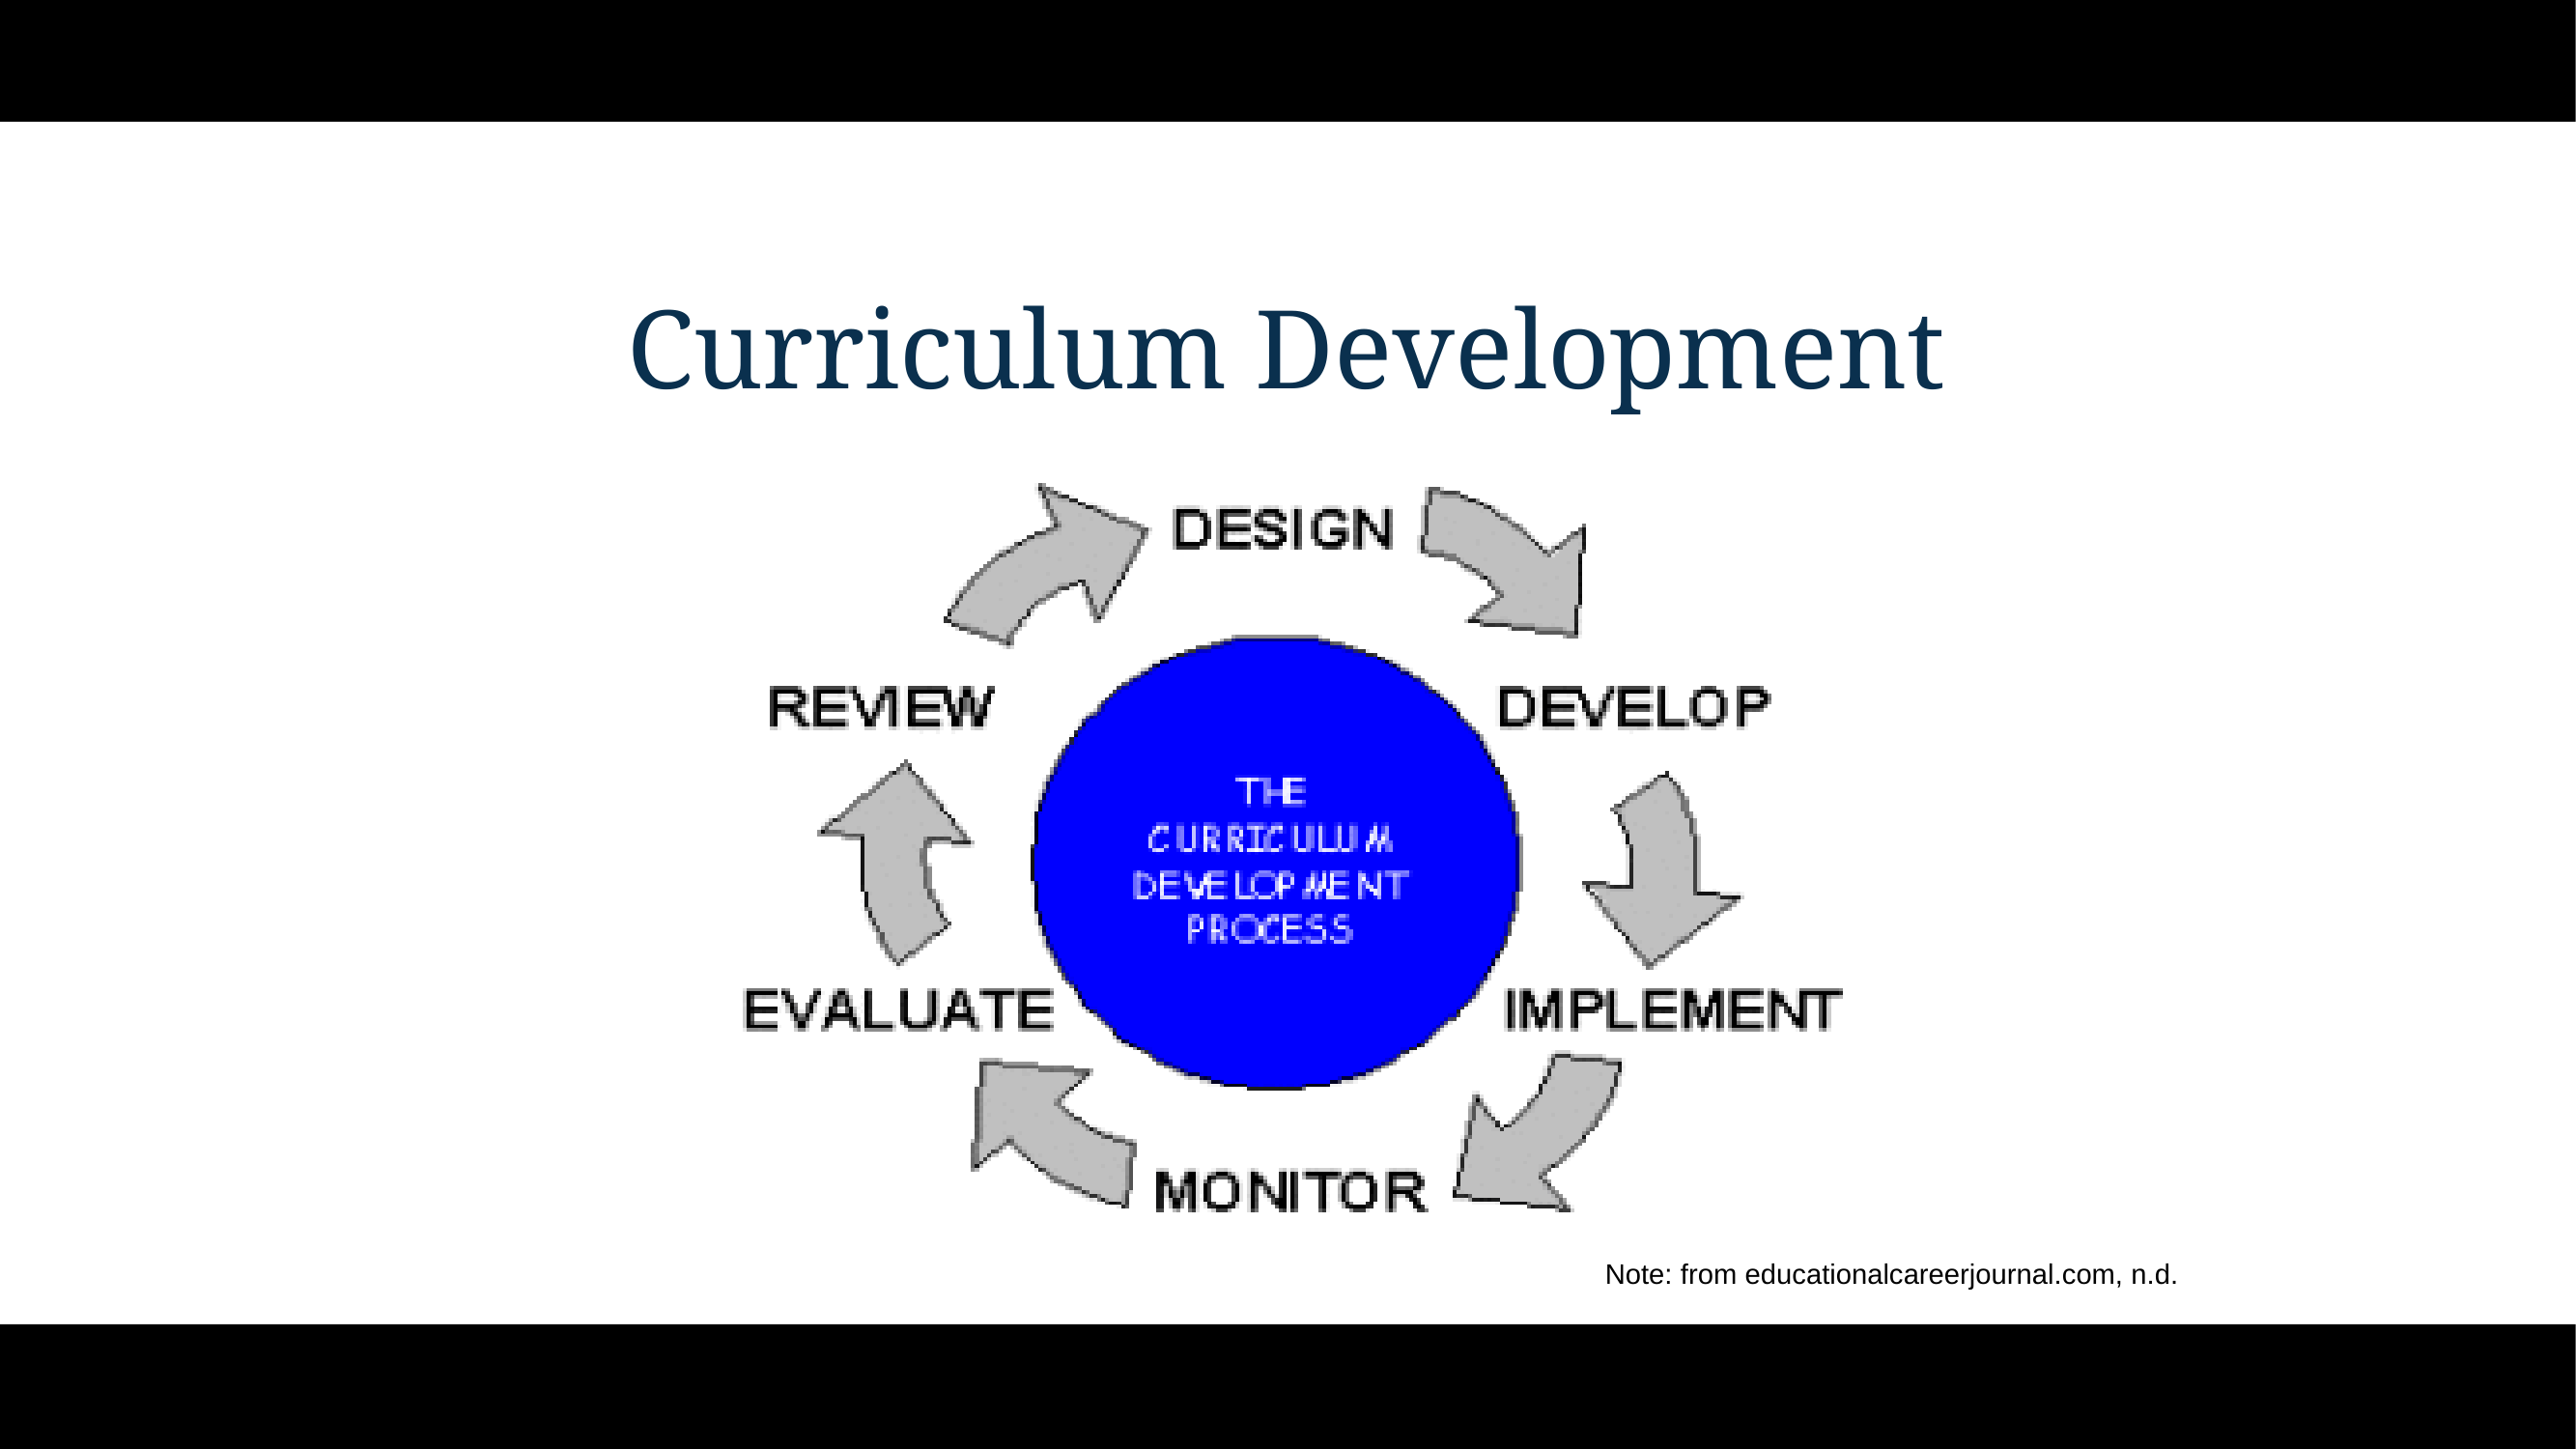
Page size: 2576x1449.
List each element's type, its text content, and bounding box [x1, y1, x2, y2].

text_box Note: from educationalcareerjournal.com, n.d. [1590, 1241, 2206, 1305]
picture [694, 424, 1879, 1242]
title Curriculum Development [183, 231, 2391, 426]
